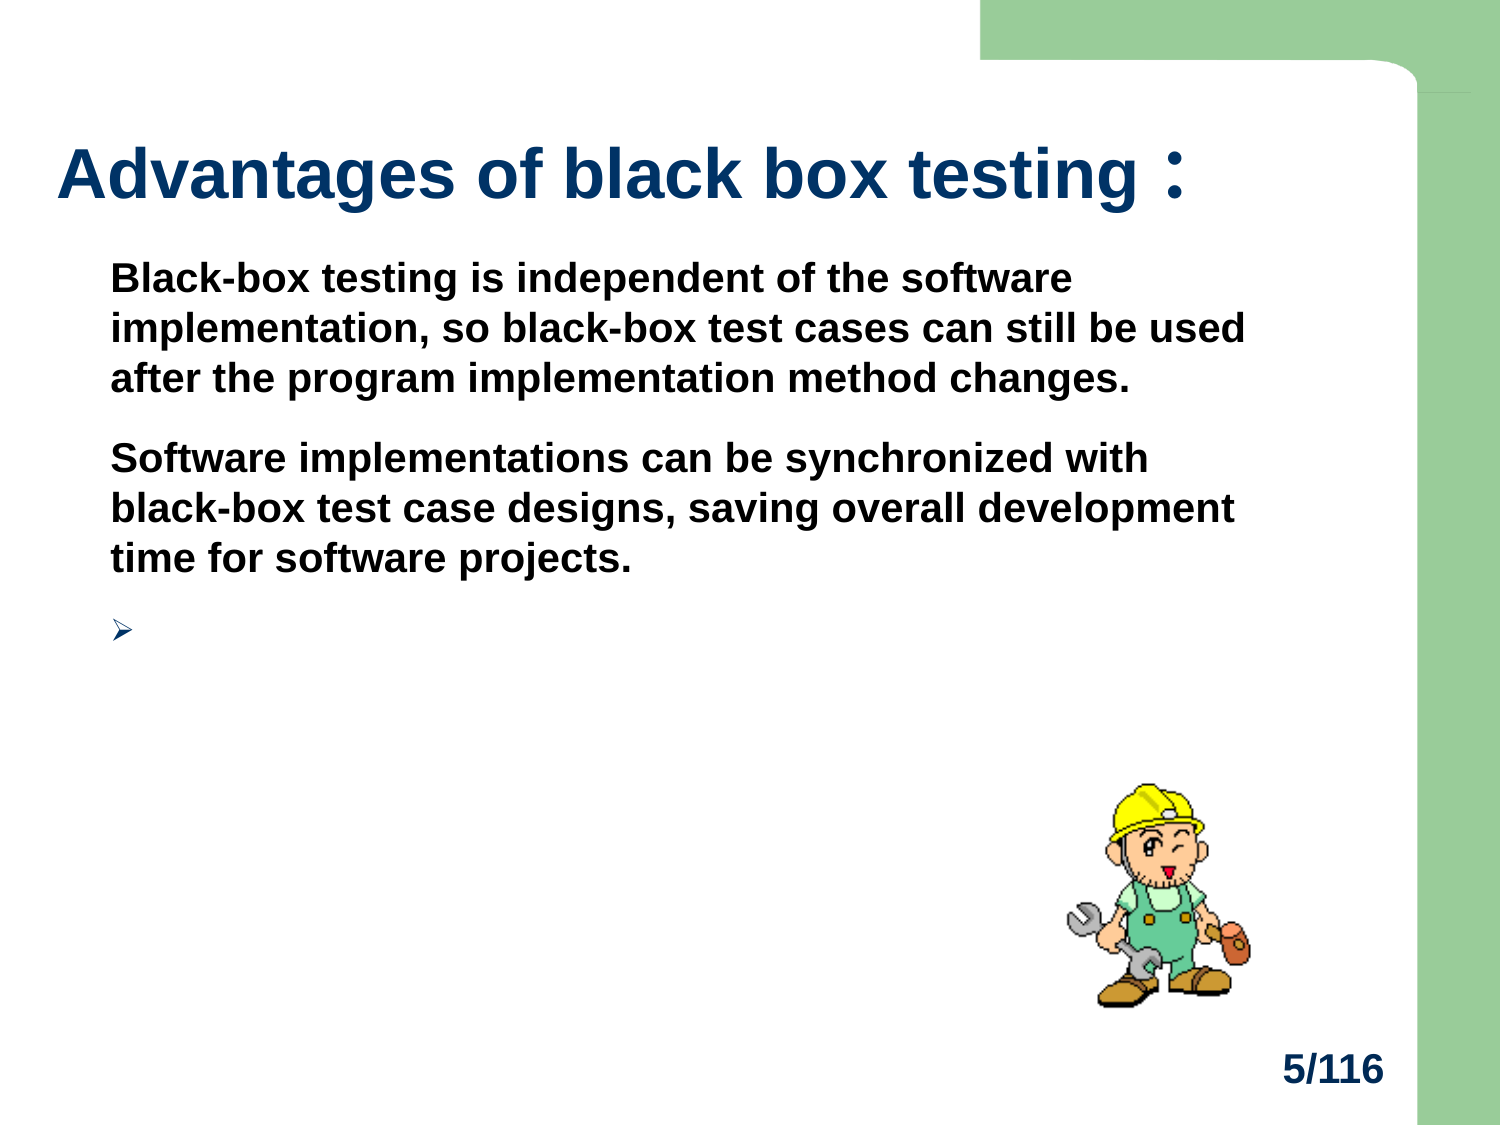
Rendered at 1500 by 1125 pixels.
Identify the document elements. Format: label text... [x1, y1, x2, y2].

picture [1038, 762, 1314, 1012]
list Black-box testing is independent of the software implementation, so black-box test cases can still be used after the program implementation method changes. Software implementations can be synchronized with black-box test case designs, saving overall development time for software projects. [95, 243, 1292, 1012]
picture [977, 0, 1471, 93]
text_box 5/116 [1267, 1033, 1468, 1109]
title Advantages of black box testing： [41, 86, 1292, 222]
